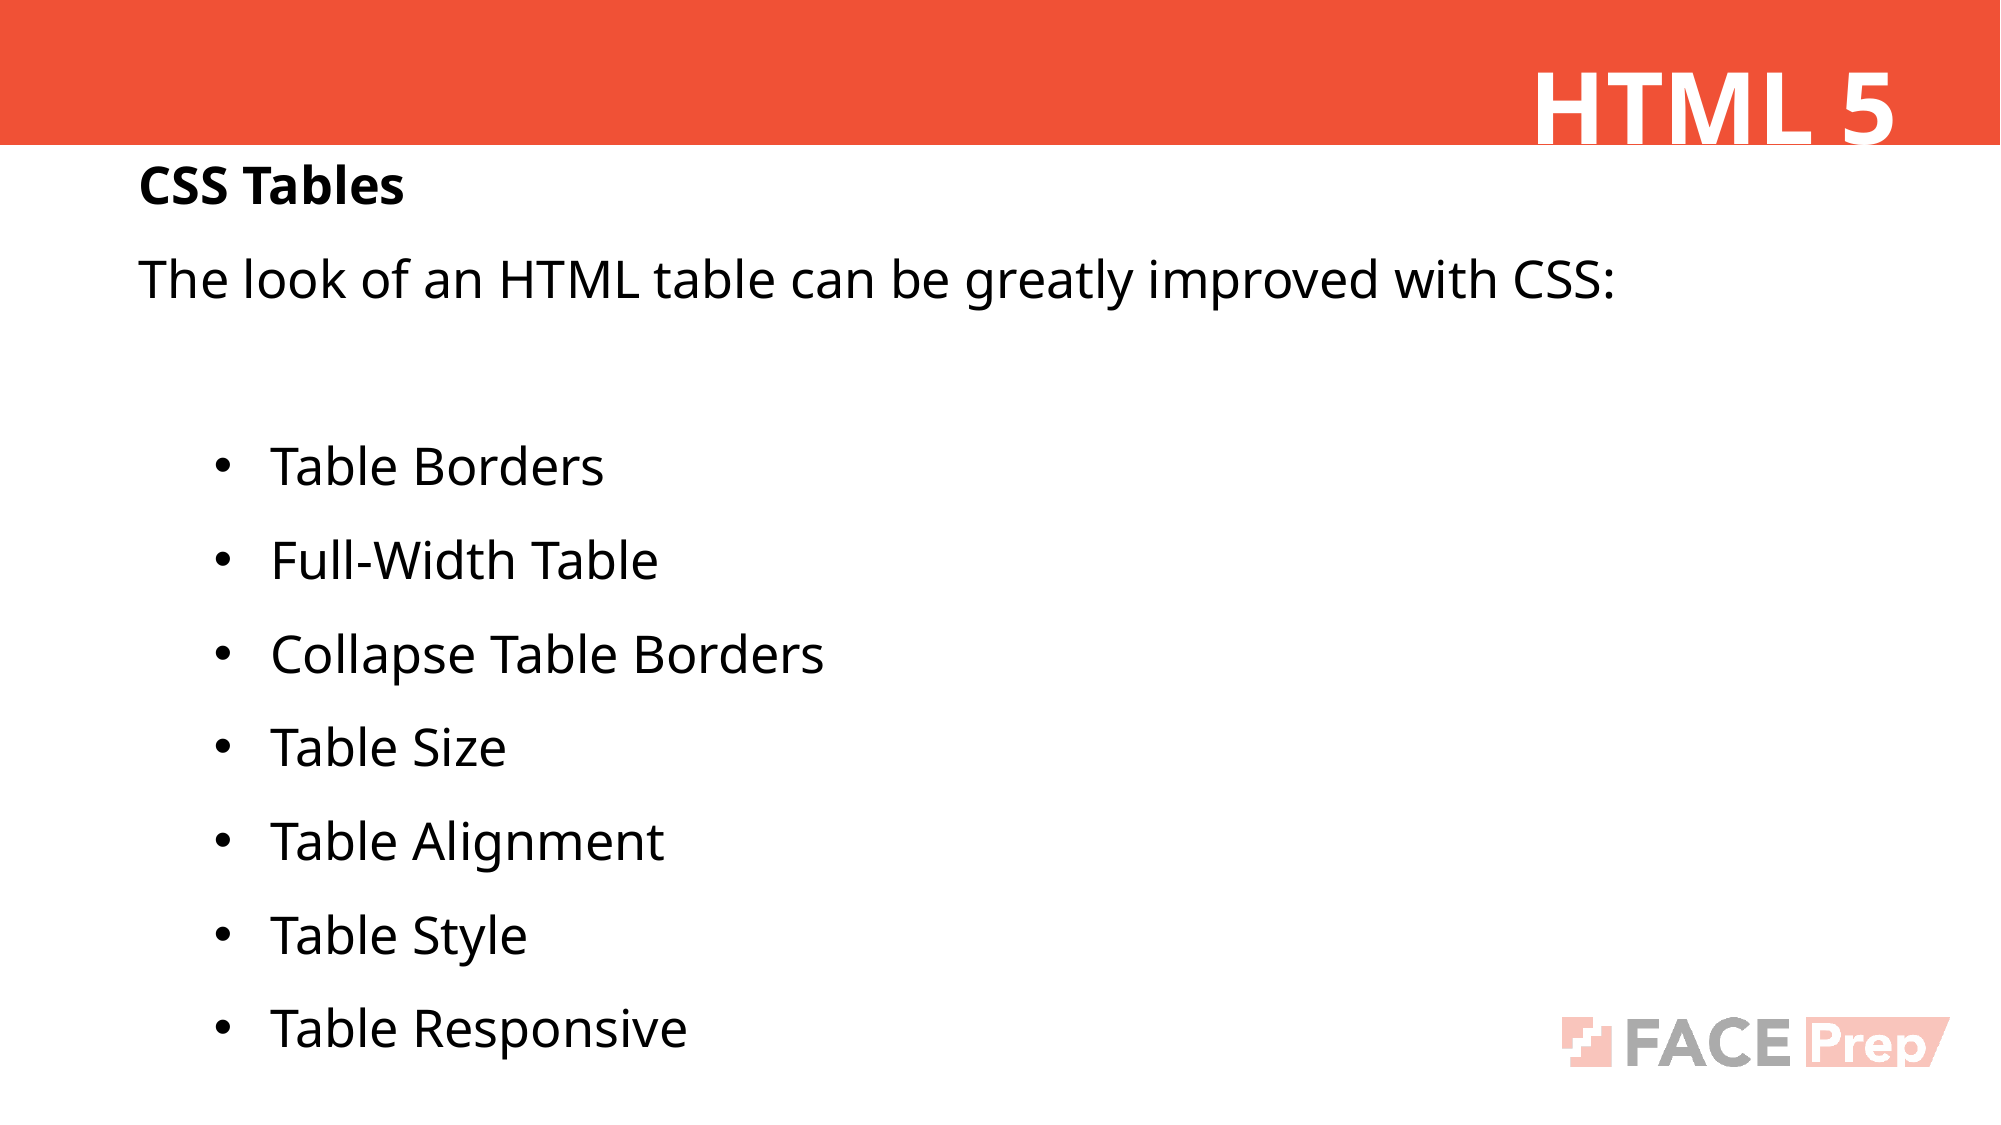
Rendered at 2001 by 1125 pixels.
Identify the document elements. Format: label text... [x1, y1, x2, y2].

picture [1562, 1017, 1950, 1067]
text_box CSS Tables The look of an HTML table can be greatly improved with CSS: Table Borders Full-Width Table Collapse Table Borders Table Size Table Alignment Table Style Table Responsive [123, 145, 1914, 1125]
text_box HTML 5 [638, 37, 1914, 173]
text_box [0, 0, 2000, 145]
